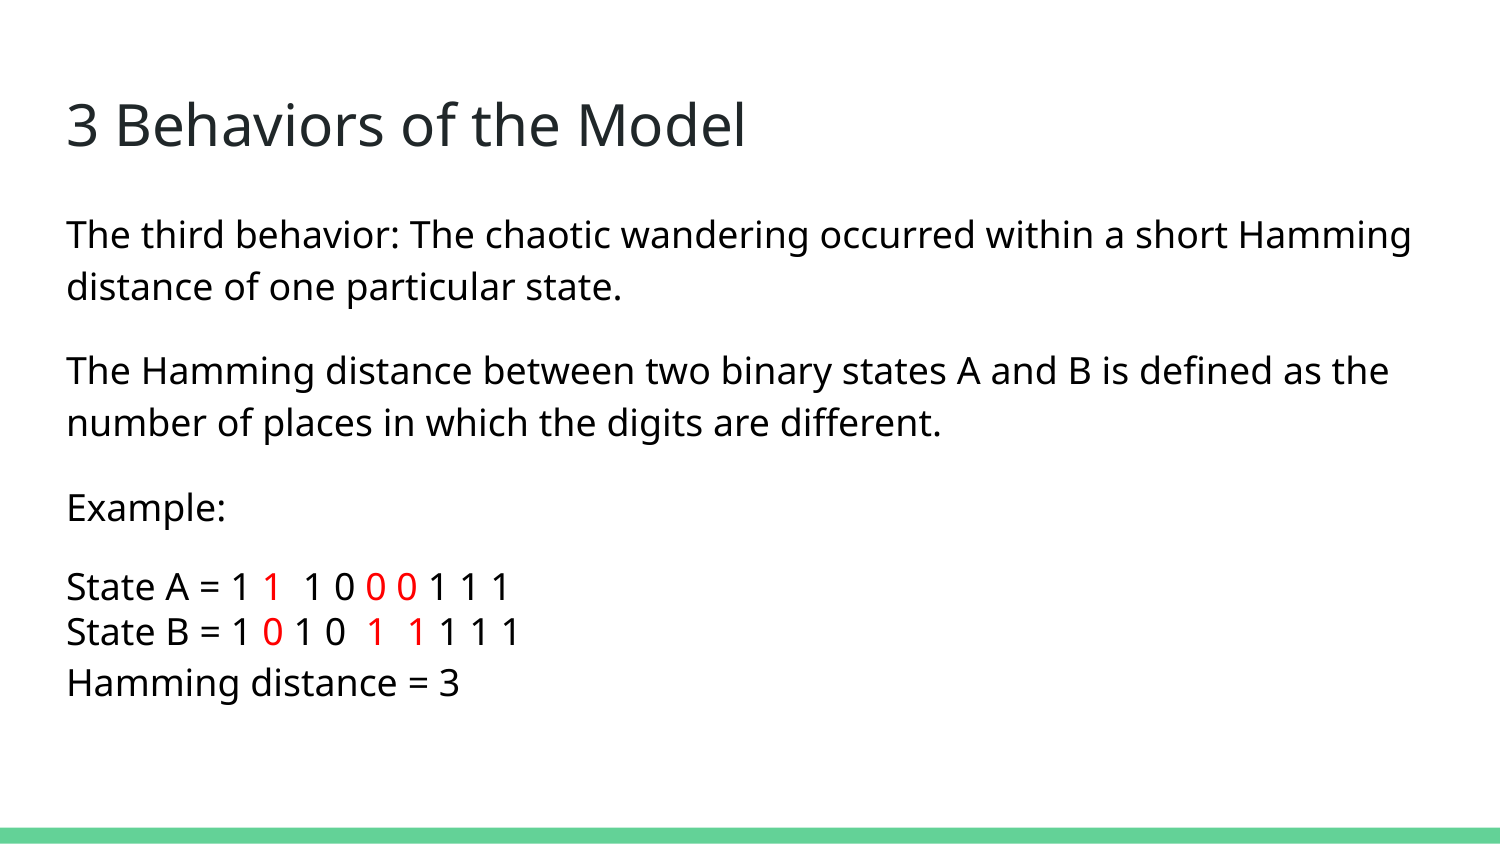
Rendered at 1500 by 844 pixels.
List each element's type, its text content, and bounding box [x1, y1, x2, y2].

title 3 Behaviors of the Model [51, 72, 1449, 167]
list The third behavior: The chaotic wandering occurred within a short Hamming distance of one particular state. The Hamming distance between two binary states A and B is defined as the number of places in which the digits are different. Example: State A = 1 1 1 0 0 0 1 1 1 State B = 1 0 1 0 1 1 1 1 1 Hamming distance = 3 [51, 189, 1449, 750]
